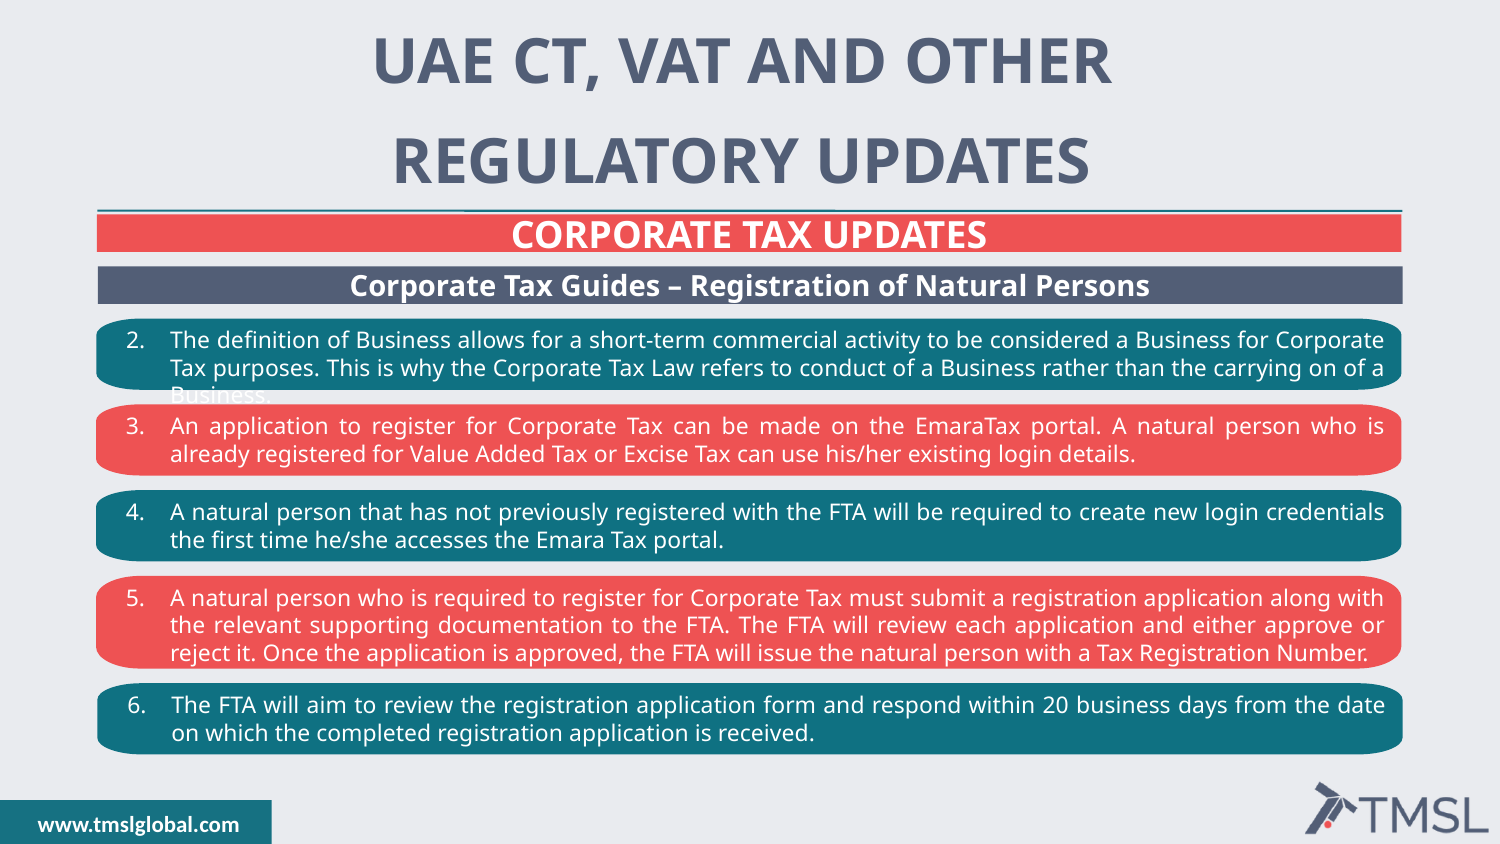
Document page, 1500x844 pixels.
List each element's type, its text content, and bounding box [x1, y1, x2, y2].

list UAE CT, VAT AND OTHER REGULATORY UPDATES [97, 74, 1403, 143]
picture [1299, 779, 1494, 841]
text_box An application to register for Corporate Tax can be made on the EmaraTax portal. A natural person who is already registered for Value Added Tax or Excise Tax can use his/her existing login details. [96, 404, 1402, 476]
text_box The FTA will aim to review the registration application form and respond within 20 business days from the date on which the completed registration application is received. [97, 683, 1403, 755]
text_box The definition of Business allows for a short-term commercial activity to be considered a Business for Corporate Tax purposes. This is why the Corporate Tax Law refers to conduct of a Business rather than the carrying on of a Business. [96, 318, 1402, 390]
text_box Corporate Tax Guides – Registration of Natural Persons [97, 266, 1403, 304]
text_box CORPORATE TAX UPDATES [96, 214, 1402, 252]
text_box A natural person who is required to register for Corporate Tax must submit a registration application along with the relevant supporting documentation to the FTA. The FTA will review each application and either approve or reject it. Once the application is approved, the FTA will issue the natural person with a Tax Registration Number. [96, 575, 1402, 669]
text_box A natural person that has not previously registered with the FTA will be required to create new login credentials the first time he/she accesses the Emara Tax portal. [96, 490, 1402, 562]
